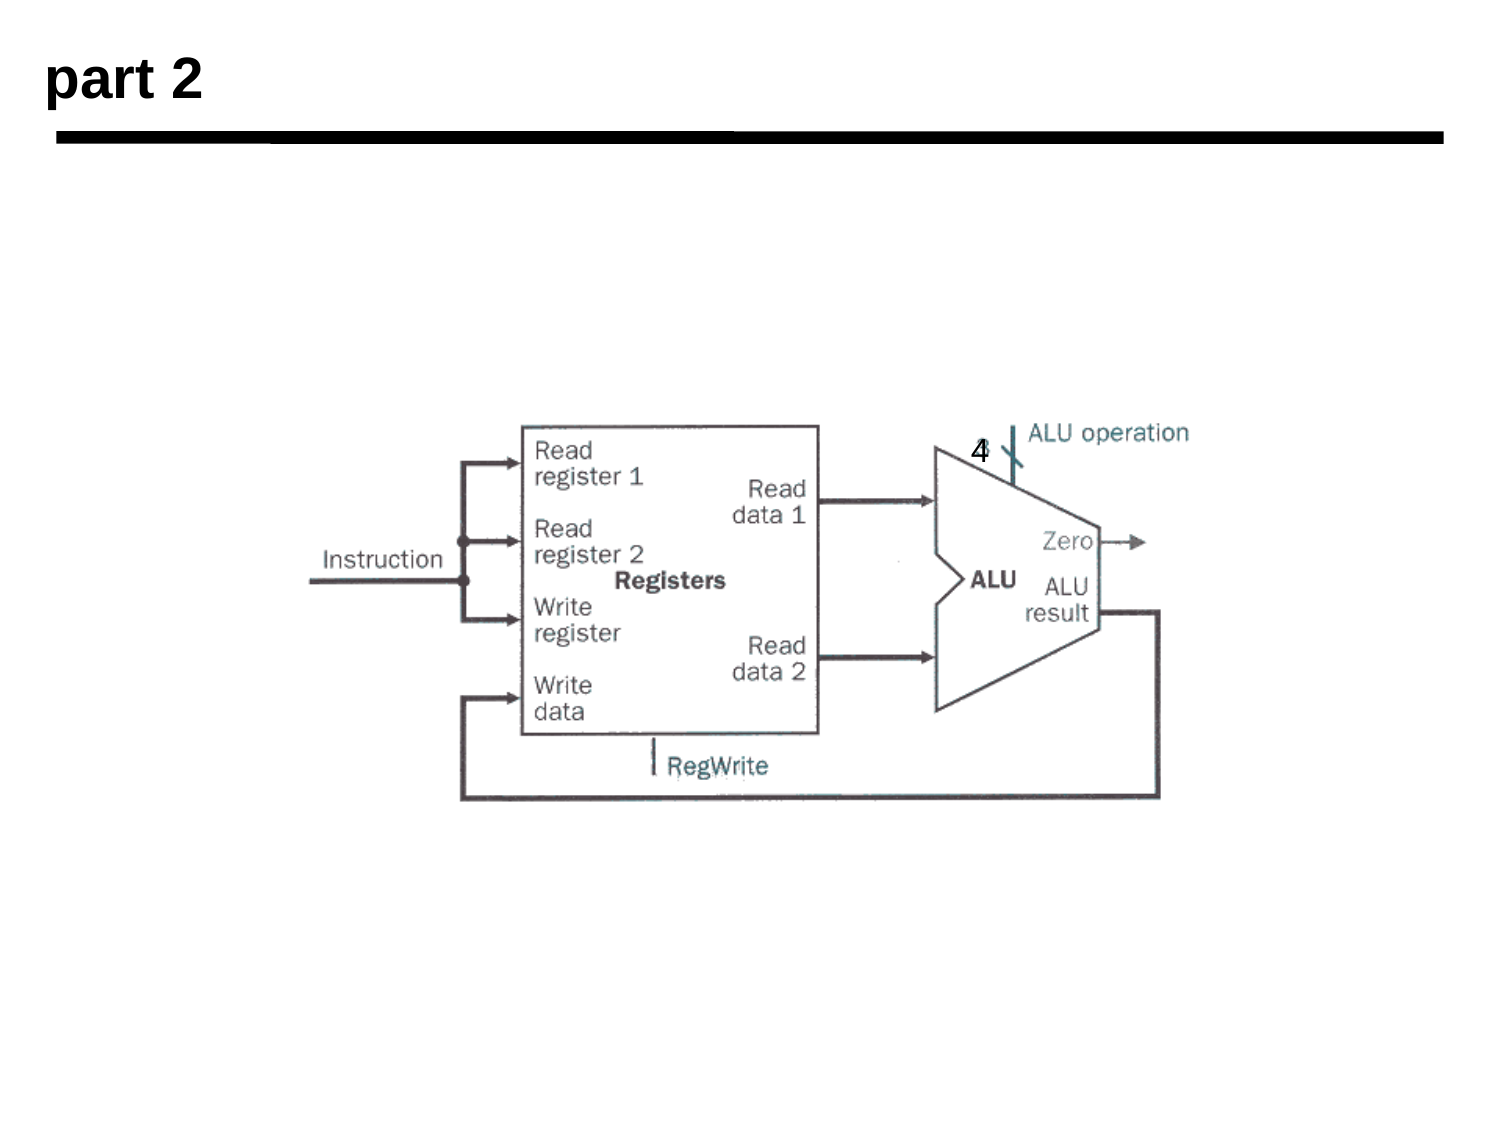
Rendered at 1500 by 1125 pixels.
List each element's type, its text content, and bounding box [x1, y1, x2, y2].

title part 2 [36, 24, 1288, 126]
picture [281, 396, 1211, 820]
